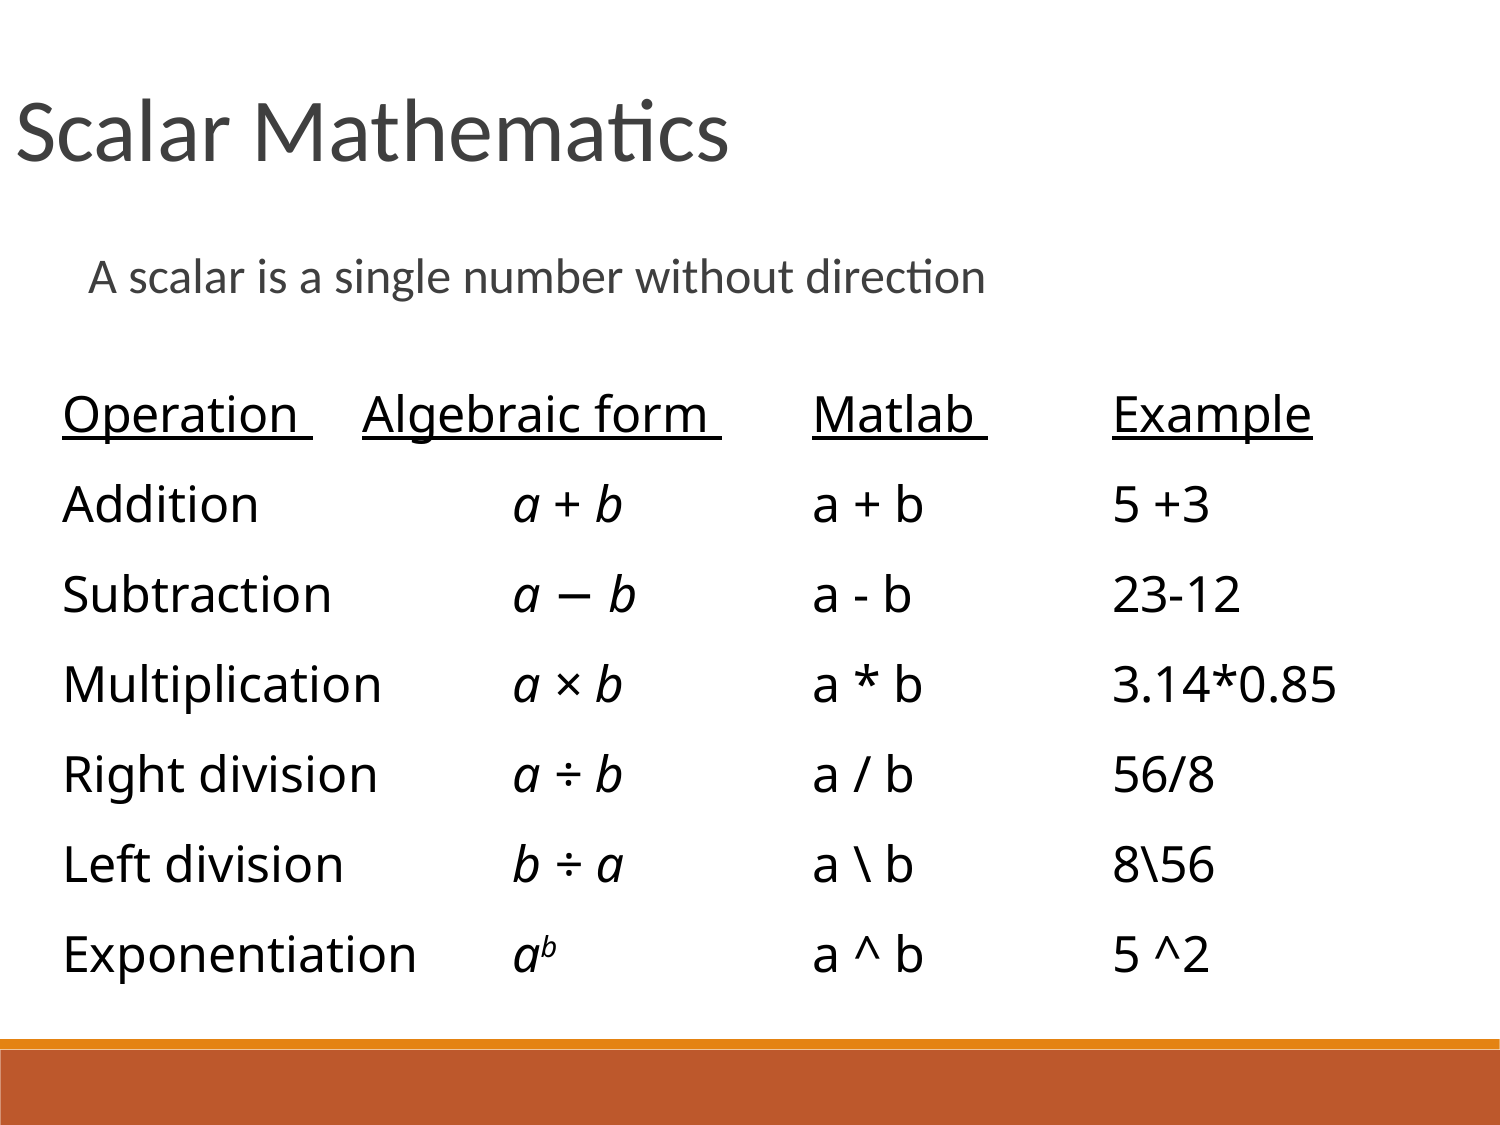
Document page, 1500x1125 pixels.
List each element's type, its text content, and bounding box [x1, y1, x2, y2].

text_box Operation Algebraic form Matlab Example Addition a + b a + b 5 +3 Subtraction a − b a - b 23-12 Multiplication a × b a * b 3.14*0.85 Right division a ÷ b a / b 56/8 Left division b ÷ a a \ b 8\56 Exponentiation ab a ^ b 5 ^2 [47, 345, 1452, 991]
list A scalar is a single number without direction [73, 242, 1363, 345]
title Scalar Mathematics [0, 79, 1350, 188]
